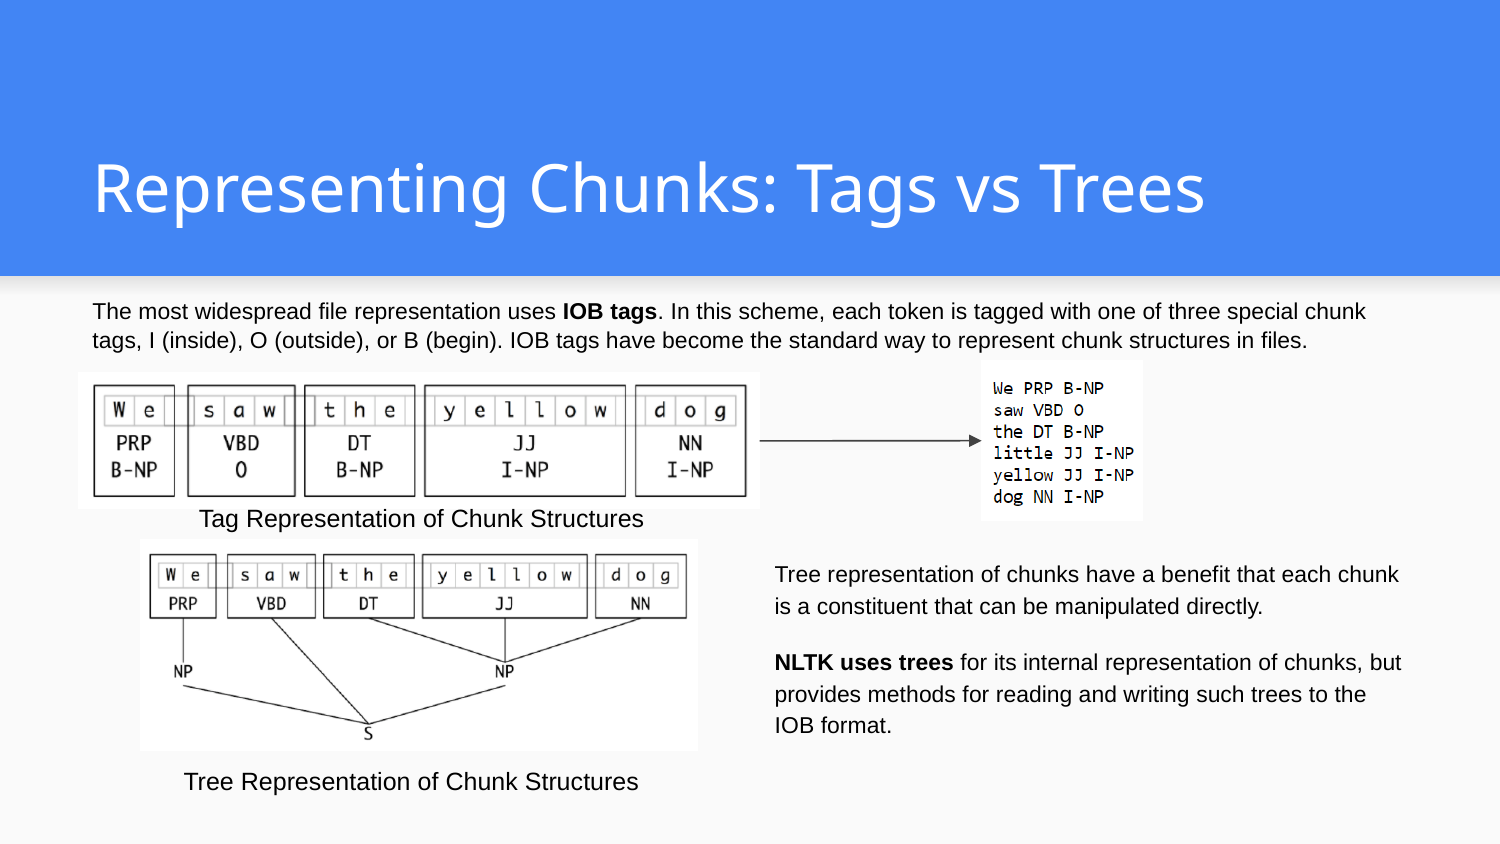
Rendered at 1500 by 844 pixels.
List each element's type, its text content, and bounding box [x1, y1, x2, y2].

title Representing Chunks: Tags vs Trees [77, 121, 1427, 248]
text_box Tree Representation of Chunk Structures [168, 759, 670, 811]
text_box Tag Representation of Chunk Structures [176, 518, 662, 538]
picture [140, 539, 698, 751]
list The most widespread file representation uses IOB tags. In this scheme, each token is tagged with one of three special chunk tags, I (inside), O (outside), or B (begin). IOB tags have become the standard way to represent chunk structures in files. [77, 280, 1427, 385]
picture [78, 372, 760, 510]
picture [981, 360, 1144, 522]
text_box Tree representation of chunks have a benefit that each chunk is a constituent that can be manipulated directly. NLTK uses trees for its internal representation of chunks, but provides methods for reading and writing such trees to the IOB format. [759, 540, 1427, 754]
